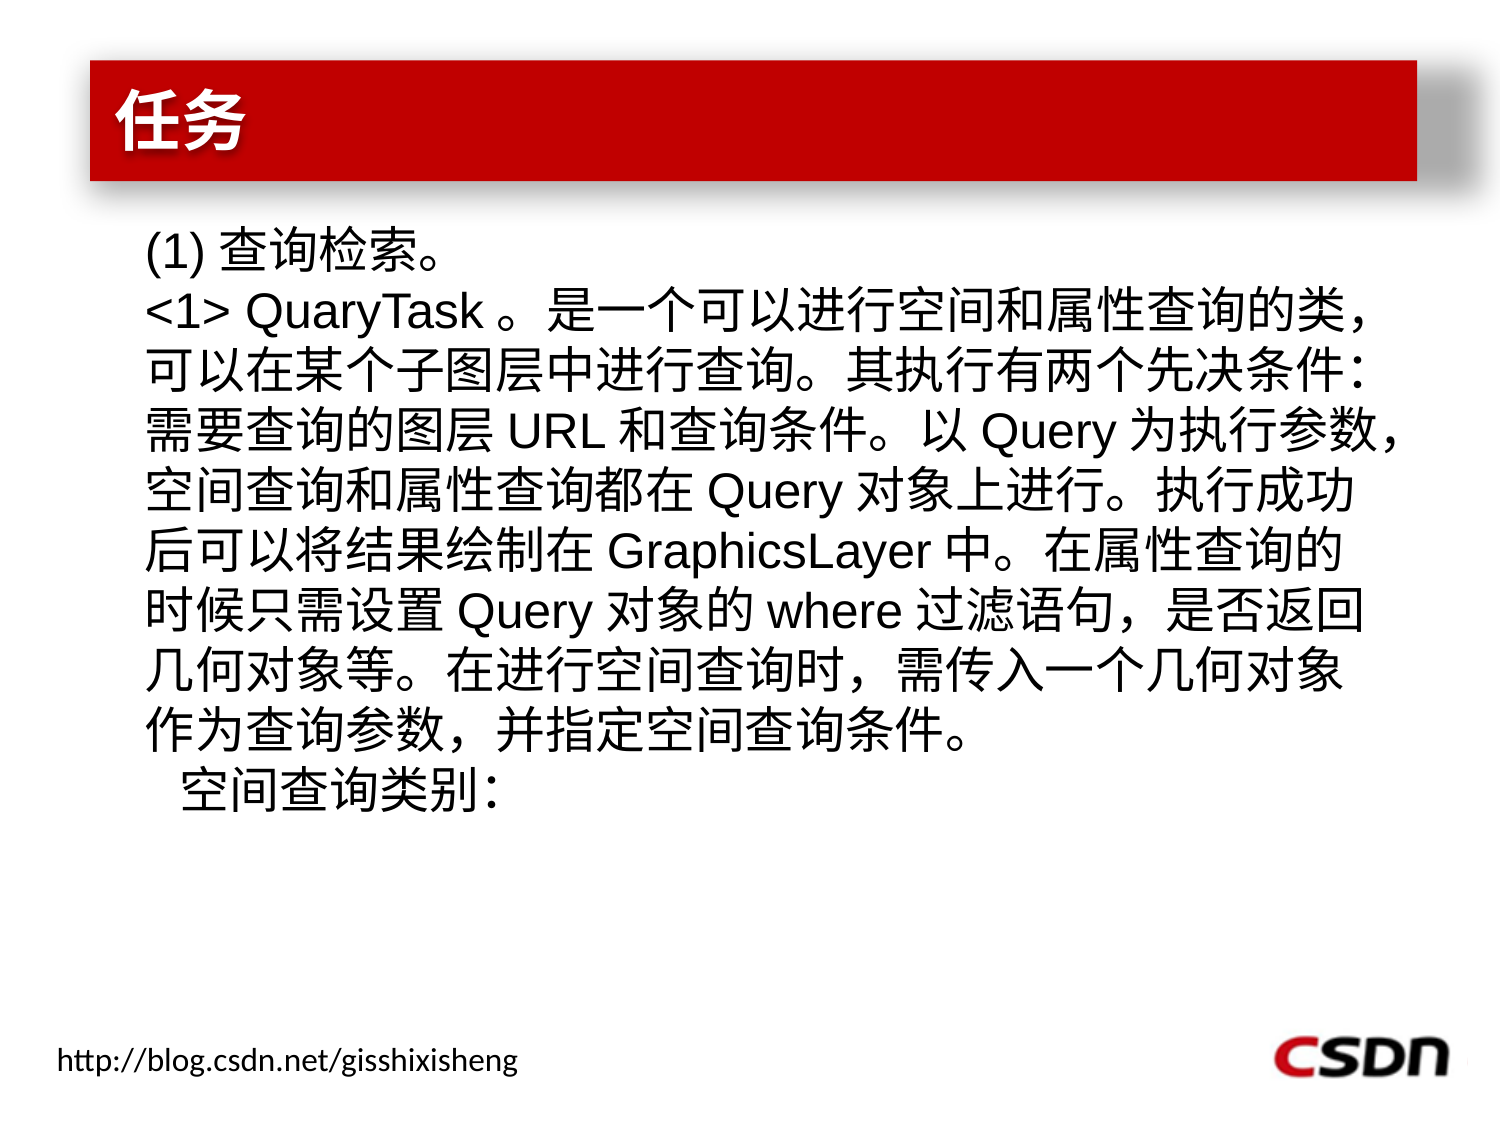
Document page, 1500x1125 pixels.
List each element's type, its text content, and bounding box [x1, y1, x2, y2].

picture [1240, 1004, 1468, 1088]
text_box http://blog.csdn.net/gisshixisheng [41, 1031, 656, 1086]
text_box 任务 [100, 71, 656, 167]
text_box [89, 59, 1418, 182]
text_box (1)查询检索。 <1> QuaryTask。是一个可以进行空间和属性查询的类，可以在某个子图层中进行查询。其执行有两个先决条件：需要查询的图层URL和查询条件。以Query为执行参数，空间查询和属性查询都在Query对象上进行。执行成功后可以将结果绘制在GraphicsLayer中。在属性查询的时候只需设置Query对象的where过滤语句，是否返回几何对象等。在进行空间查询时，需传入一个几何对象作为查询参数，并指定空间查询条件。 空间查询类别： [130, 211, 1395, 947]
